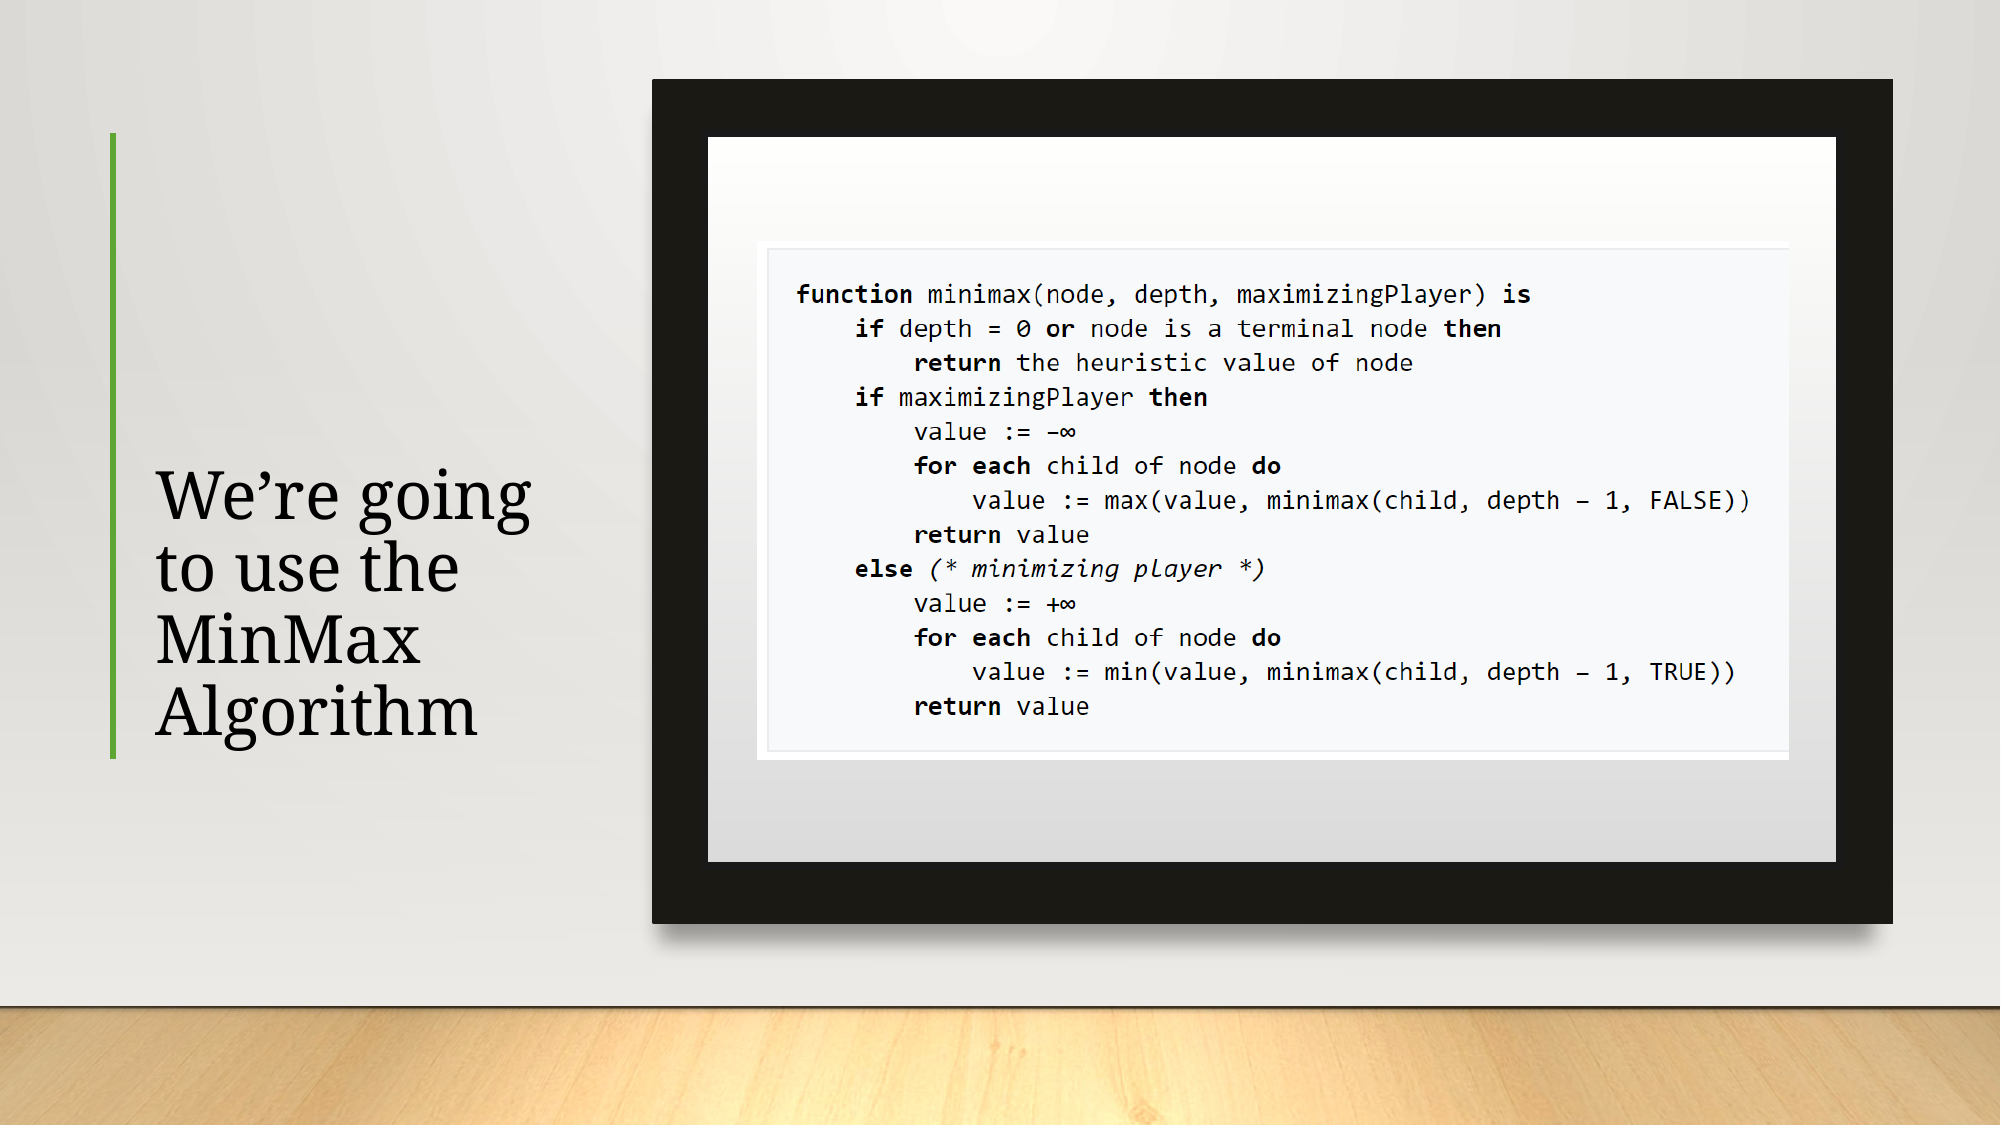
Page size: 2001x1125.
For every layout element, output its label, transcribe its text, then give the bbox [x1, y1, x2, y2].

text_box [652, 78, 1894, 924]
text_box [0, 329, 2000, 1006]
picture [0, 1008, 2000, 1125]
title We’re going to use the MinMax Algorithm [140, 241, 572, 758]
text_box [0, 0, 2000, 329]
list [757, 240, 1789, 760]
